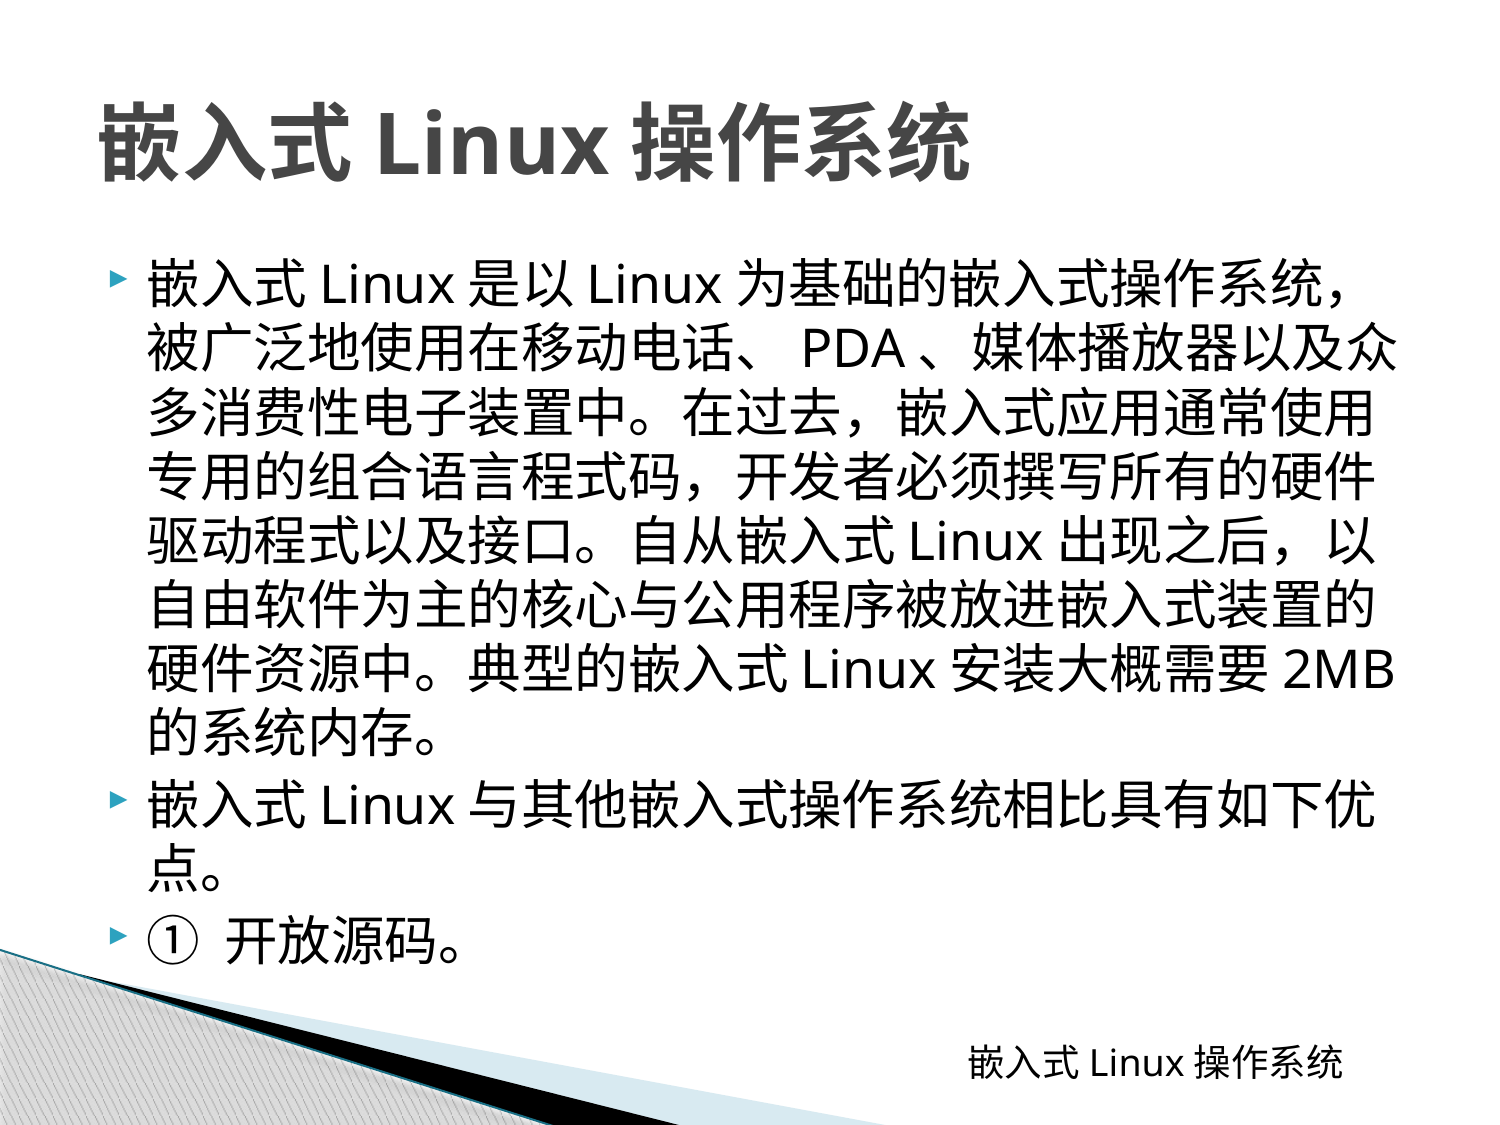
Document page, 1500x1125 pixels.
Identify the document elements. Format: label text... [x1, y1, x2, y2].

text_box 嵌入式Linux操作系统 [867, 1031, 1430, 1091]
list 嵌入式Linux是以Linux为基础的嵌入式操作系统，被广泛地使用在移动电话、PDA、媒体播放器以及众多消费性电子装置中。在过去，嵌入式应用通常使用专用的组合语言程式码，开发者必须撰写所有的硬件驱动程式以及接口。自从嵌入式Linux出现之后，以自由软件为主的核心与公用程序被放进嵌入式装置的硬件资源中。典型的嵌入式Linux安装大概需要2MB的系统内存。 嵌入式Linux与其他嵌入式操作系统相比具有如下优点。 ① 开放源码。 [75, 243, 1425, 986]
title 嵌入式Linux操作系统 [82, 46, 1432, 235]
